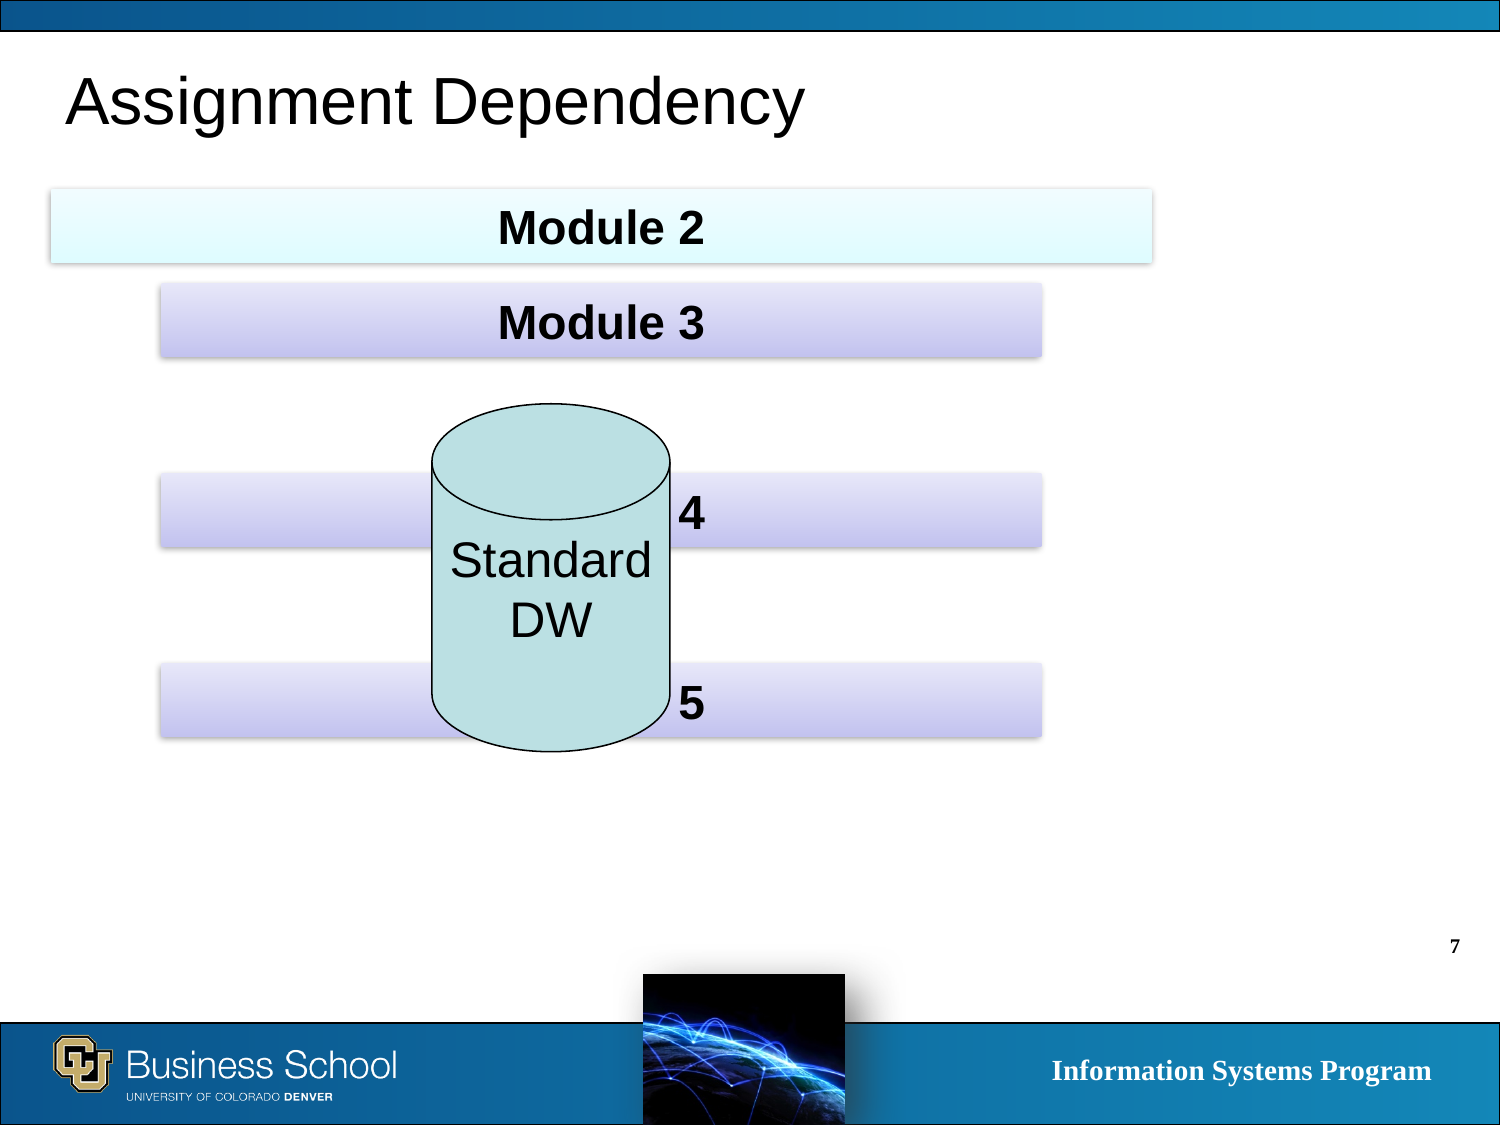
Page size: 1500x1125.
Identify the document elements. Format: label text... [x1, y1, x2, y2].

picture [53, 1034, 396, 1101]
title Assignment Dependency [49, 49, 1426, 163]
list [0, 188, 1290, 927]
picture [643, 974, 845, 1125]
